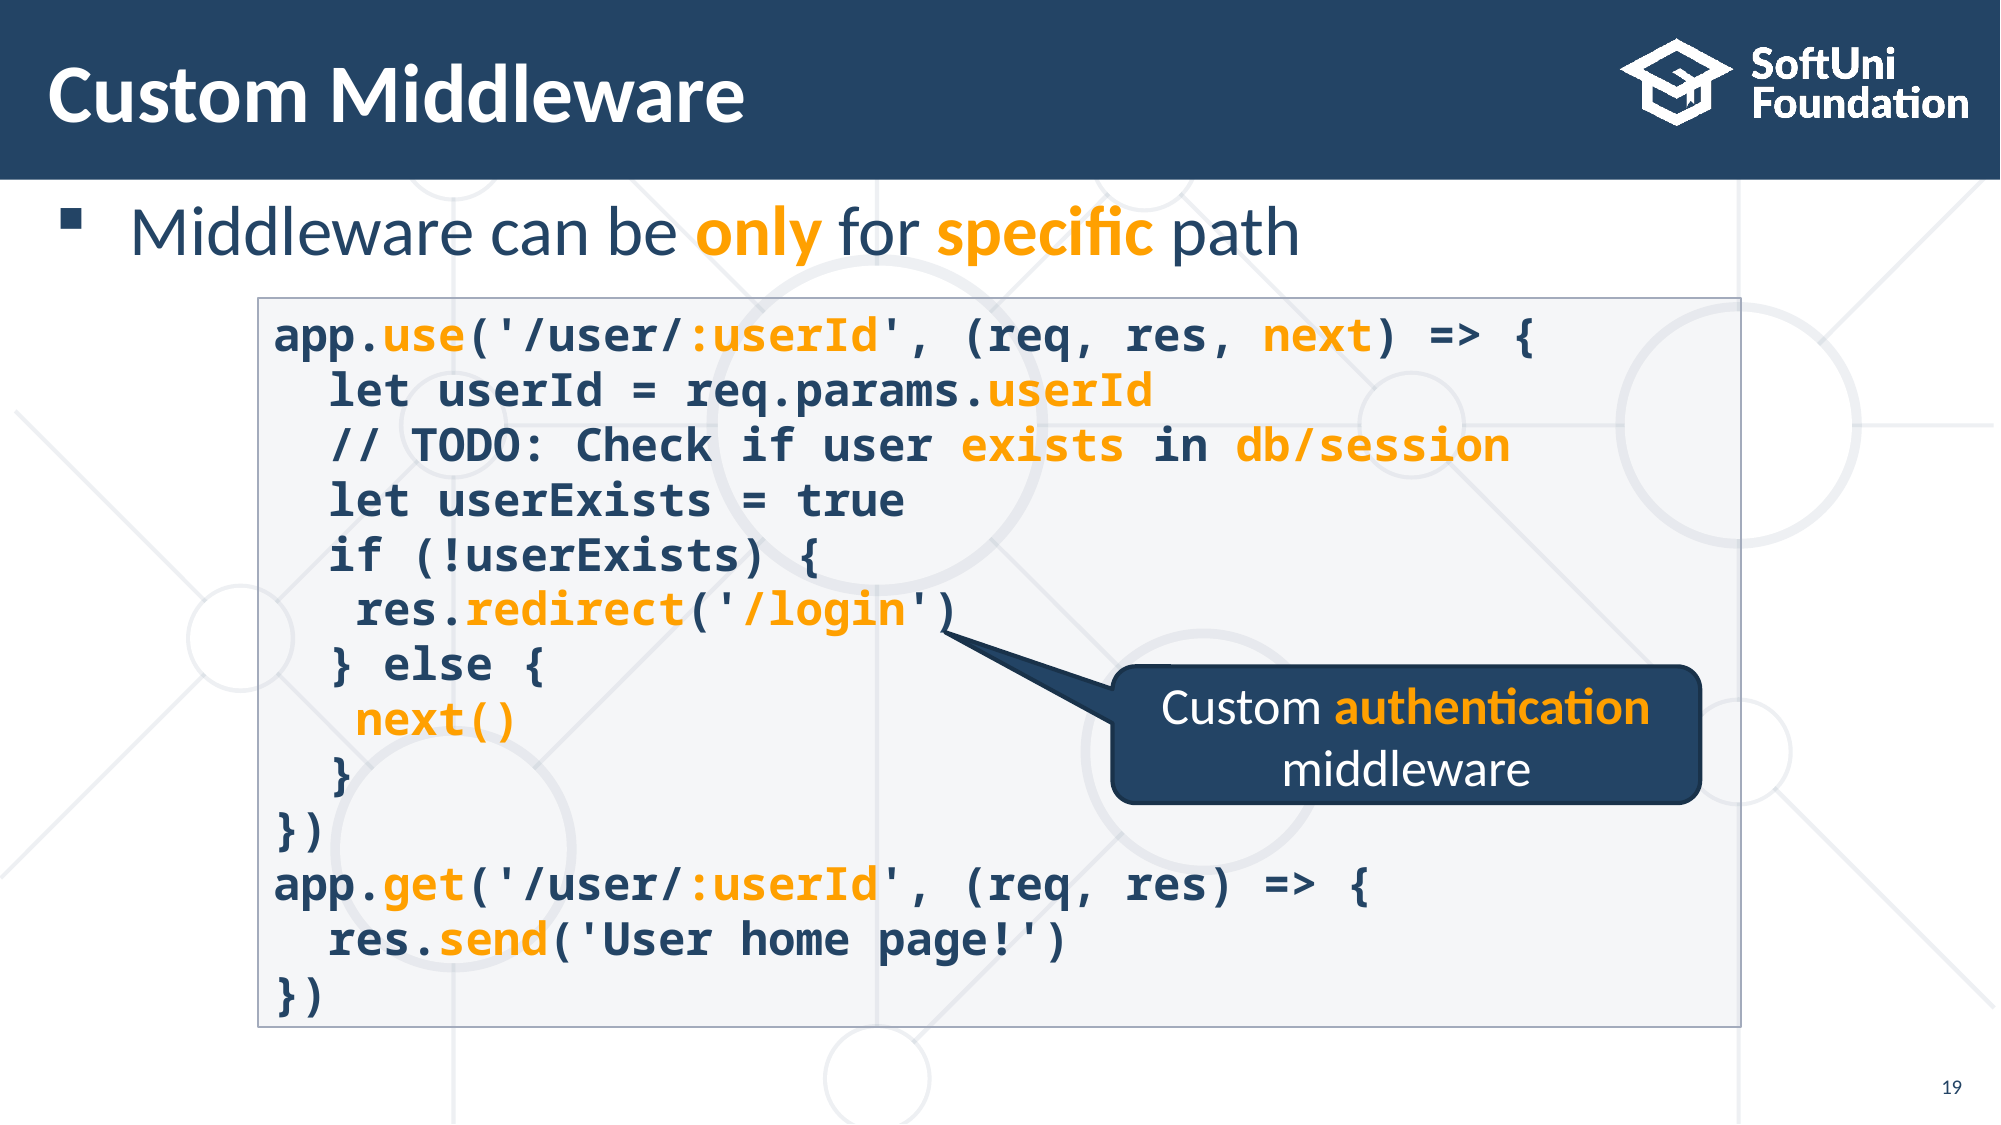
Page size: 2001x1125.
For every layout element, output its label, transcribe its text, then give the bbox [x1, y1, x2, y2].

picture [1619, 38, 1968, 126]
title Custom Middleware [31, 16, 1591, 162]
list Middleware can be only for specific path [37, 174, 1863, 1125]
text_box Custom authentication middleware [943, 630, 1703, 806]
text_box app.use('/user/:userId', (req, res, next) => { let userId = req.params.userId // TODO: Check if user exists in db/session let userExists = true if (!userExists) { res.redirect('/login') } else { next() } }) app.get('/user/:userId', (req, res) => { res.send('User home page!') }) [258, 297, 1742, 1028]
slide_number 19 [1897, 1070, 1969, 1103]
